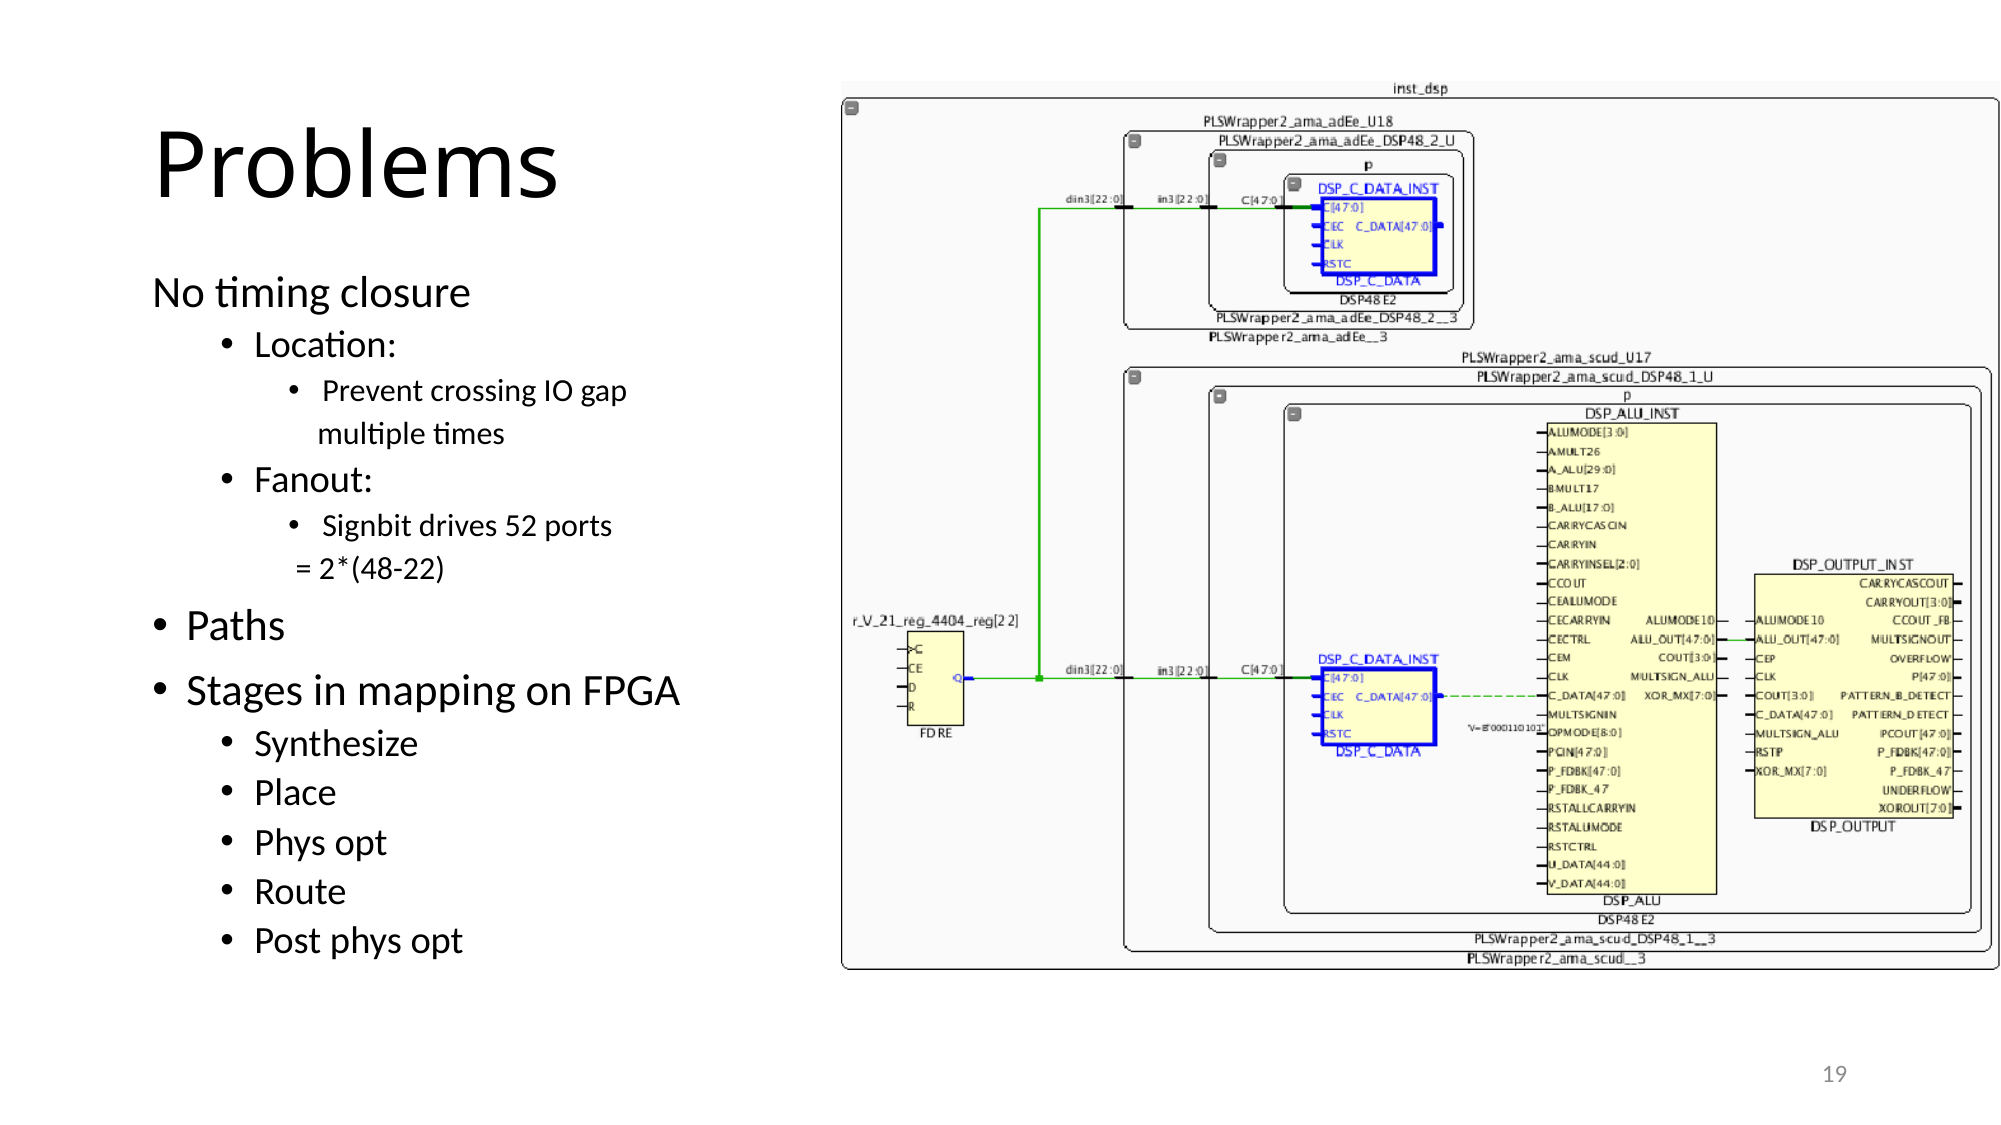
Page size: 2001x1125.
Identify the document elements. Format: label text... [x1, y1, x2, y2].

slide_number 19 [1412, 1042, 1863, 1103]
title Problems [137, 59, 1863, 260]
list No timing closure Location: Prevent crossing IO gap multiple times Fanout: Signbit drives 52 ports = 2*(48-22) Paths Stages in mapping on FPGA Synthesize Place Phys opt Route Post phys opt [137, 260, 1863, 975]
picture [841, 81, 2000, 970]
